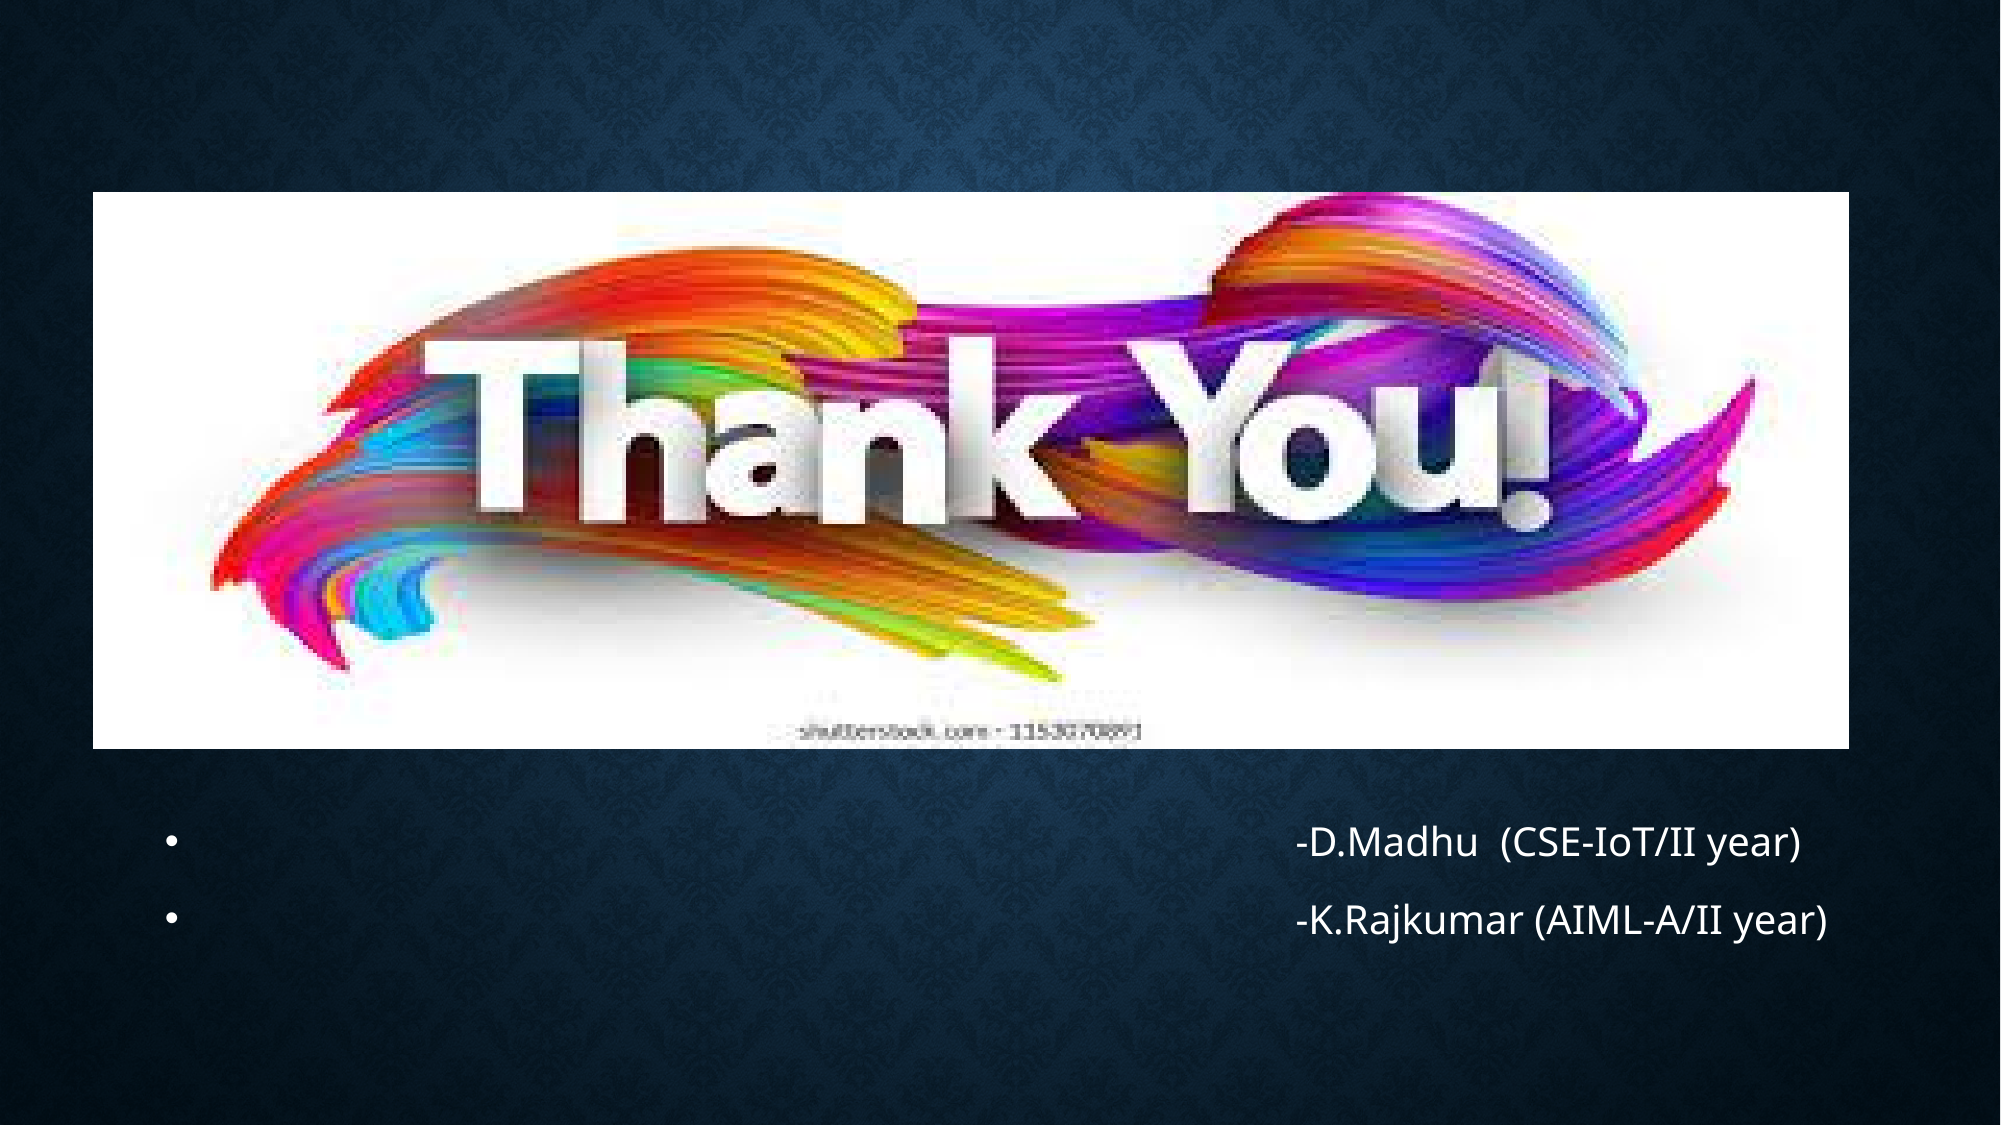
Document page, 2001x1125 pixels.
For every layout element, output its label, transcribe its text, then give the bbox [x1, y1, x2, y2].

list -D.Madhu (CSE-IoT/II year) -K.Rajkumar (AIML-A/II year) [149, 761, 1849, 960]
picture [92, 192, 1849, 749]
